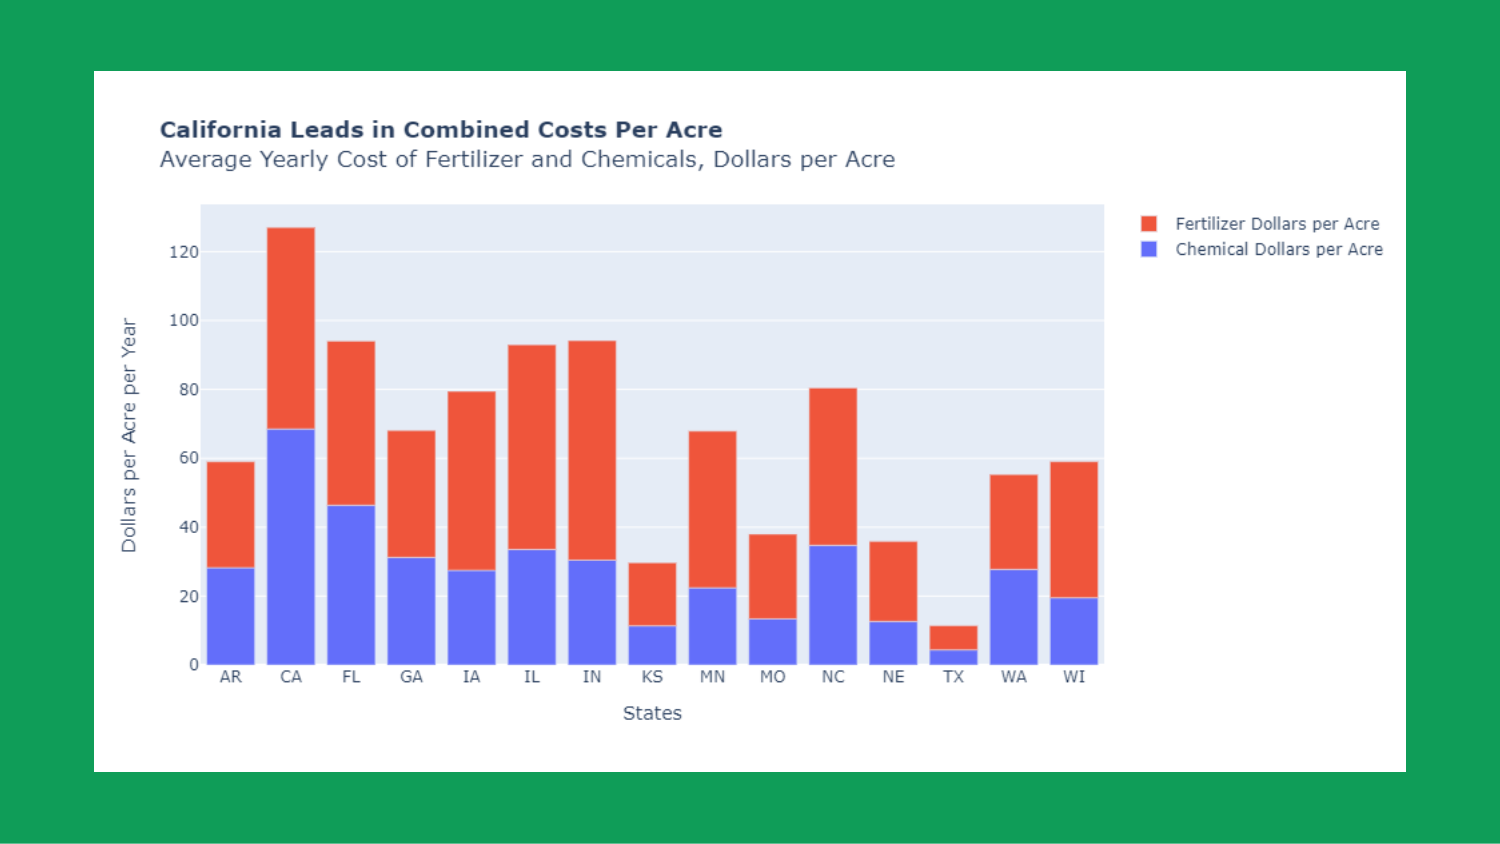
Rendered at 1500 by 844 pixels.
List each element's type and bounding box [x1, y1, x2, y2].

picture [94, 71, 1406, 773]
